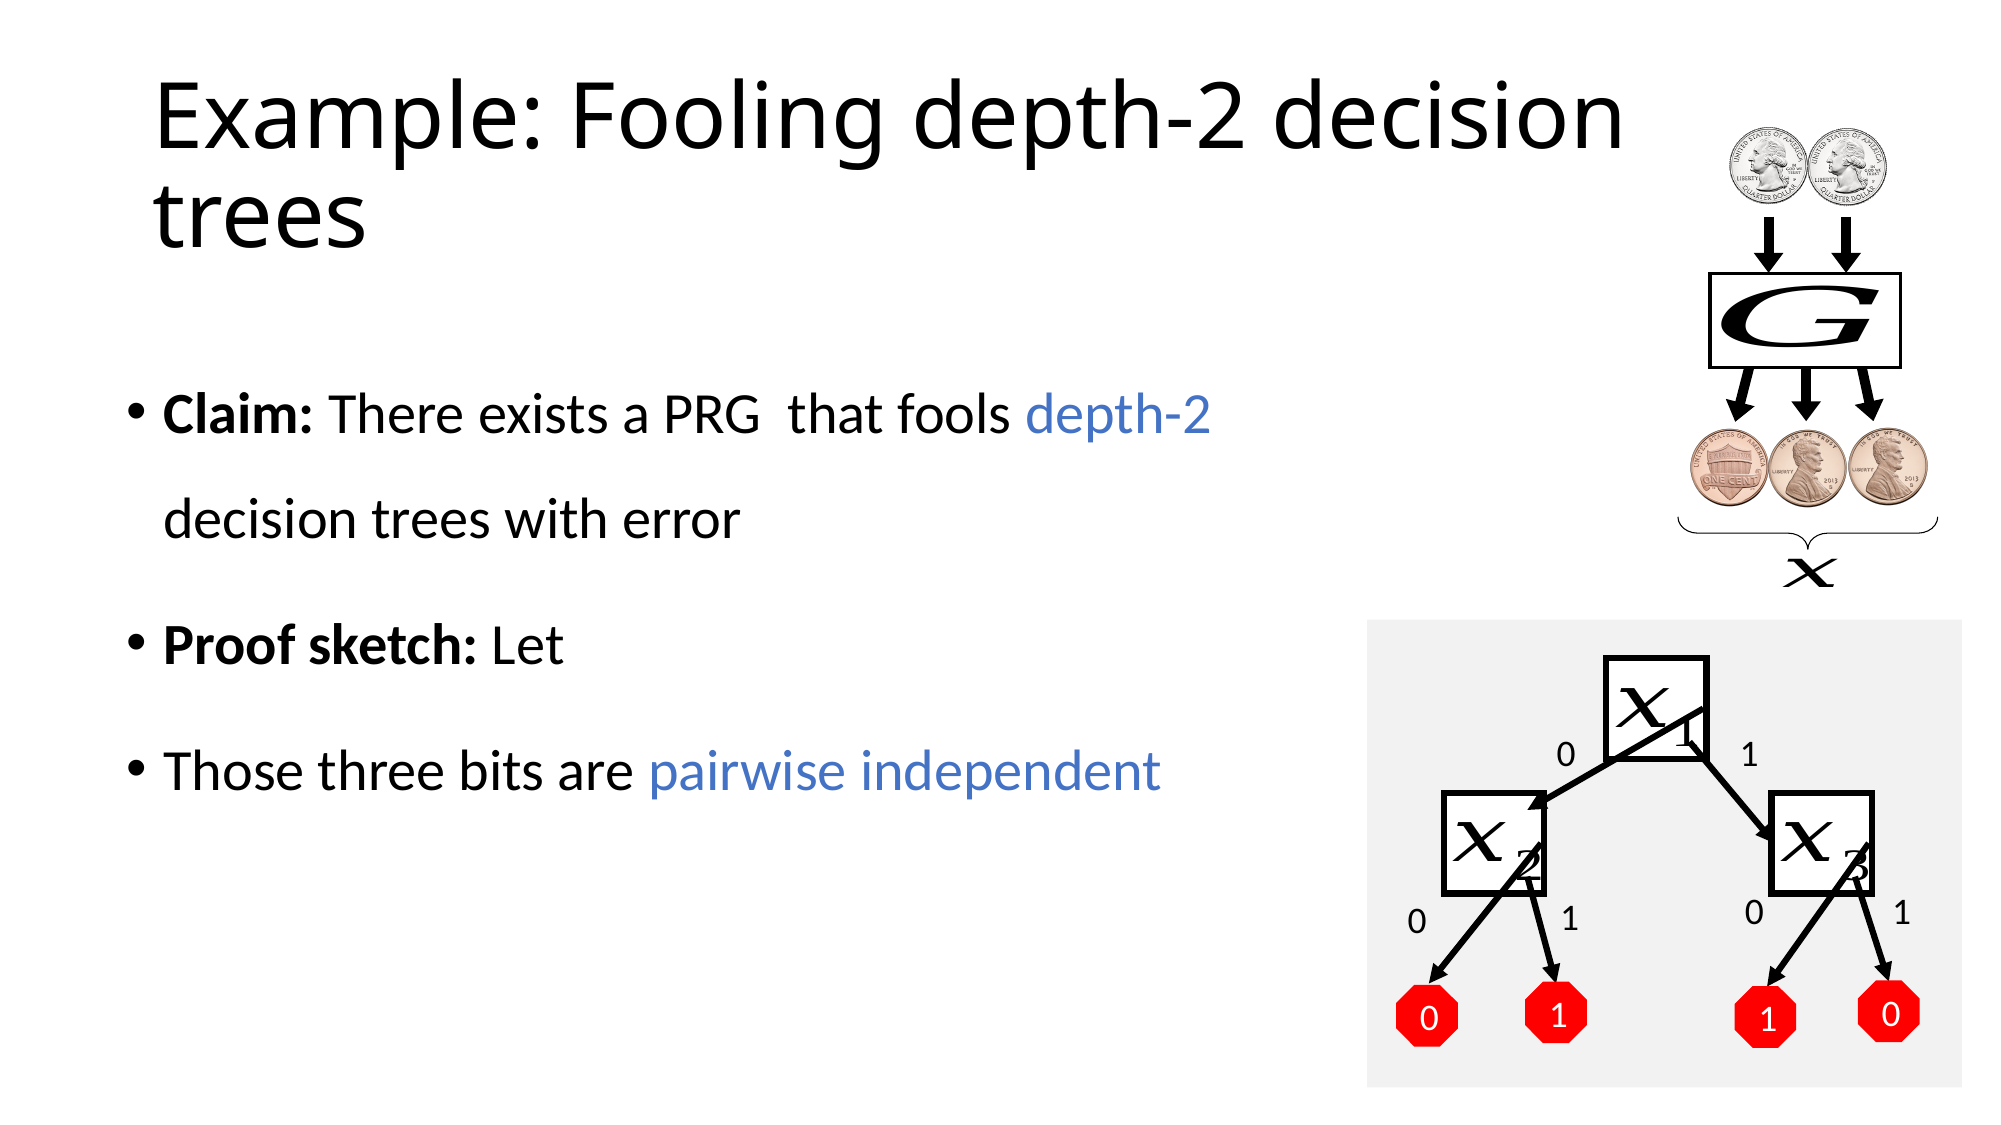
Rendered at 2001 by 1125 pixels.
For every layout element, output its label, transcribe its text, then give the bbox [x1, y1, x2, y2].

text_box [1690, 126, 1928, 508]
text_box [1677, 516, 1939, 550]
title Example: Fooling depth-2 decision trees [137, 59, 1863, 278]
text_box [1367, 619, 1962, 1088]
